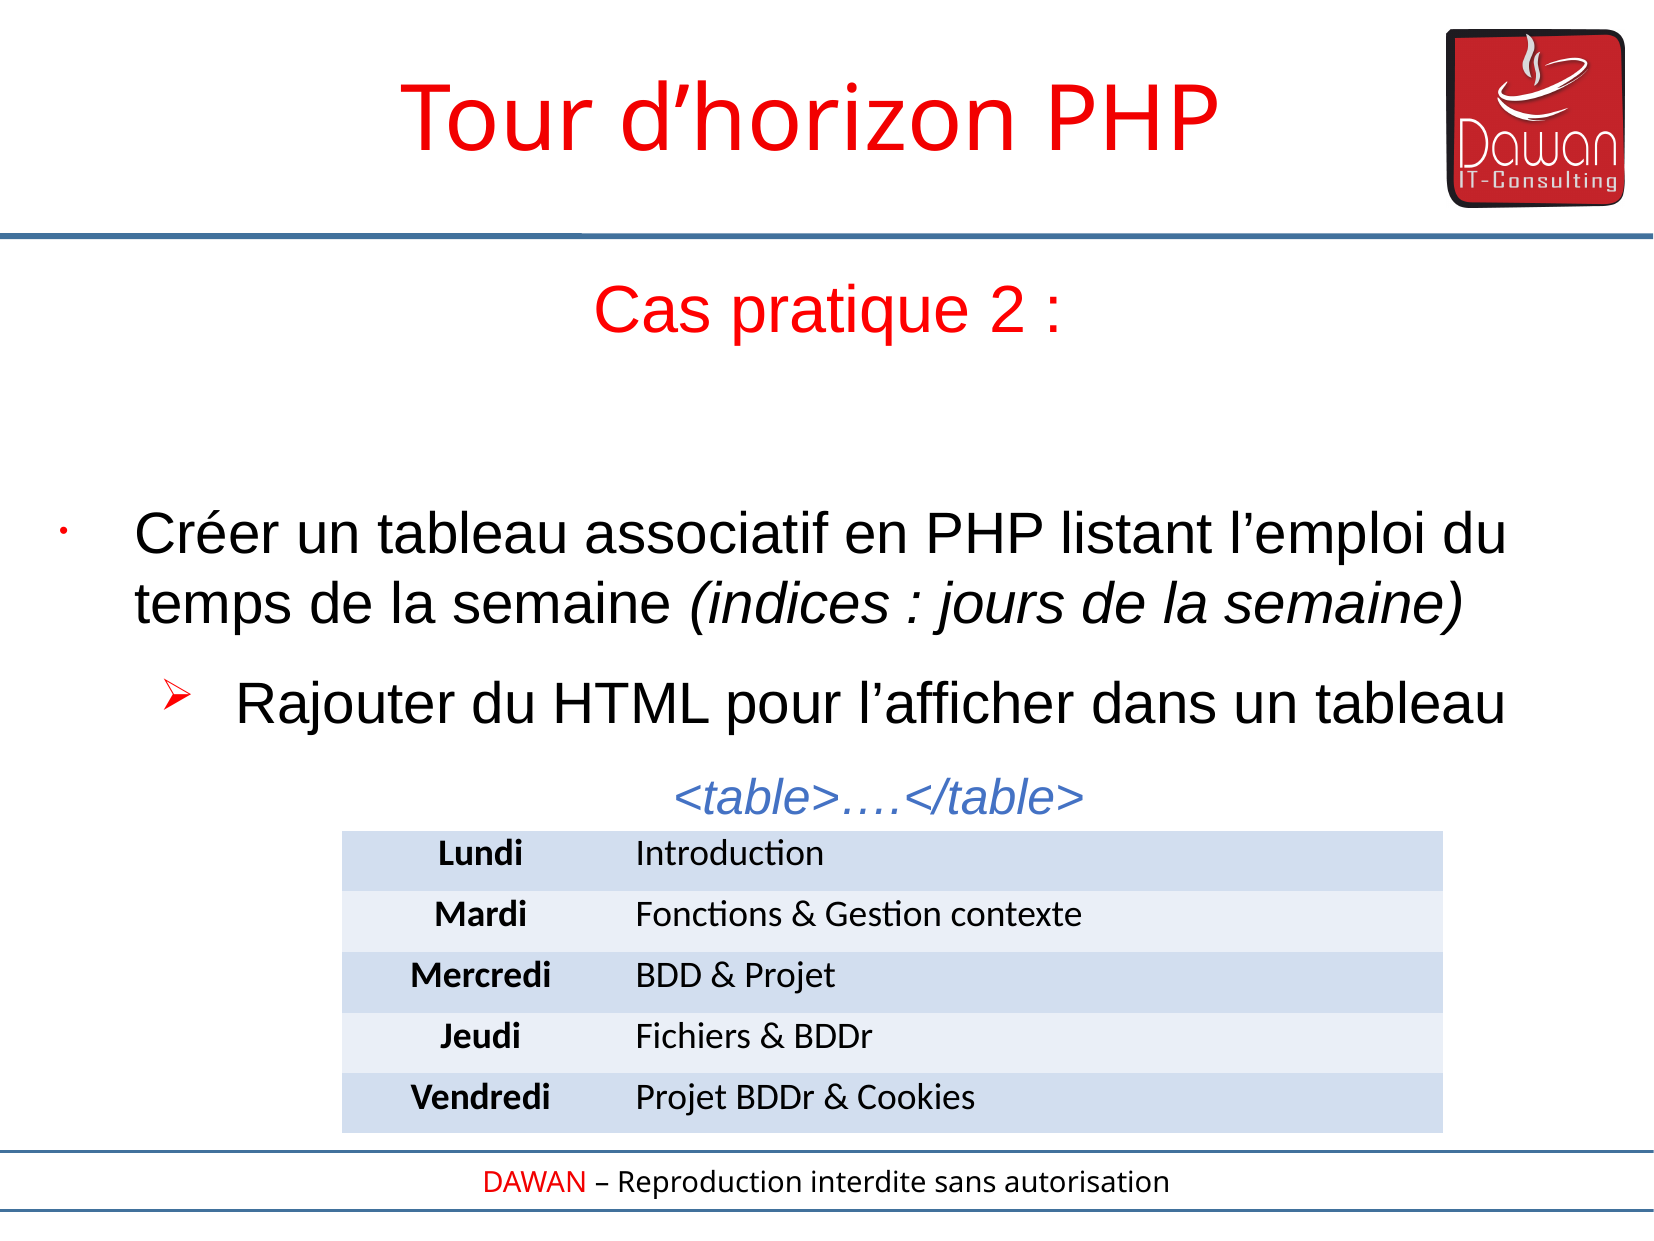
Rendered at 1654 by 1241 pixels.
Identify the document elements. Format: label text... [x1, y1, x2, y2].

table_header Introduction [621, 831, 1443, 891]
table_header Lundi [342, 831, 621, 891]
list Cas pratique 2 : Créer un tableau associatif en PHP listant l’emploi du temps de la semaine (indices : jours de la semaine) Rajouter du HTML pour l’afficher dans un tableau <table>….</table> [59, 265, 1598, 1109]
table_cell Mercredi [342, 952, 621, 1013]
table_cell Projet BDDr & Cookies [621, 1073, 1443, 1133]
table_cell Fichiers & BDDr [621, 1013, 1443, 1073]
table_cell Jeudi [342, 1013, 621, 1073]
picture [1446, 29, 1625, 50]
table_cell BDD & Projet [621, 952, 1443, 1013]
picture [1446, 177, 1625, 208]
table_cell Vendredi [342, 1073, 621, 1133]
table_cell Fonctions & Gestion contexte [621, 891, 1443, 952]
text_box Tour d’horizon PHP [0, 50, 1642, 177]
table_cell Mardi [342, 891, 621, 952]
